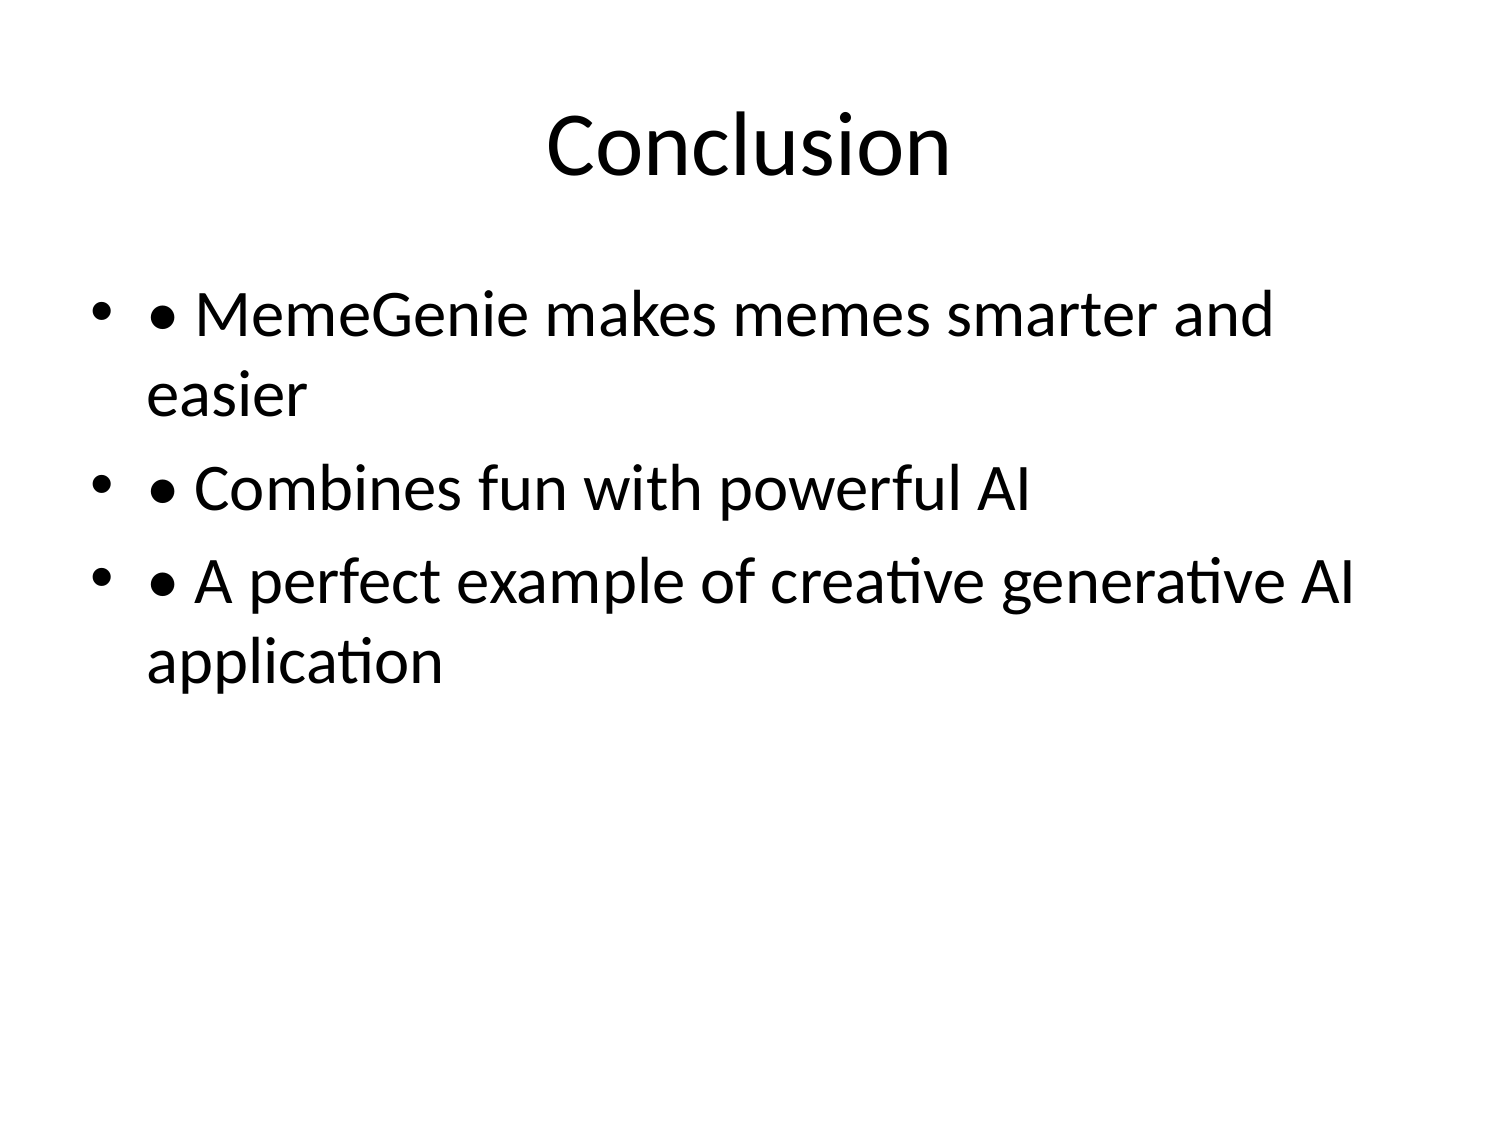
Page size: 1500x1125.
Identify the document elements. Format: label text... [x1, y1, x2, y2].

title Conclusion [75, 45, 1425, 233]
list • MemeGenie makes memes smarter and easier • Combines fun with powerful AI • A perfect example of creative generative AI application [75, 262, 1425, 1005]
